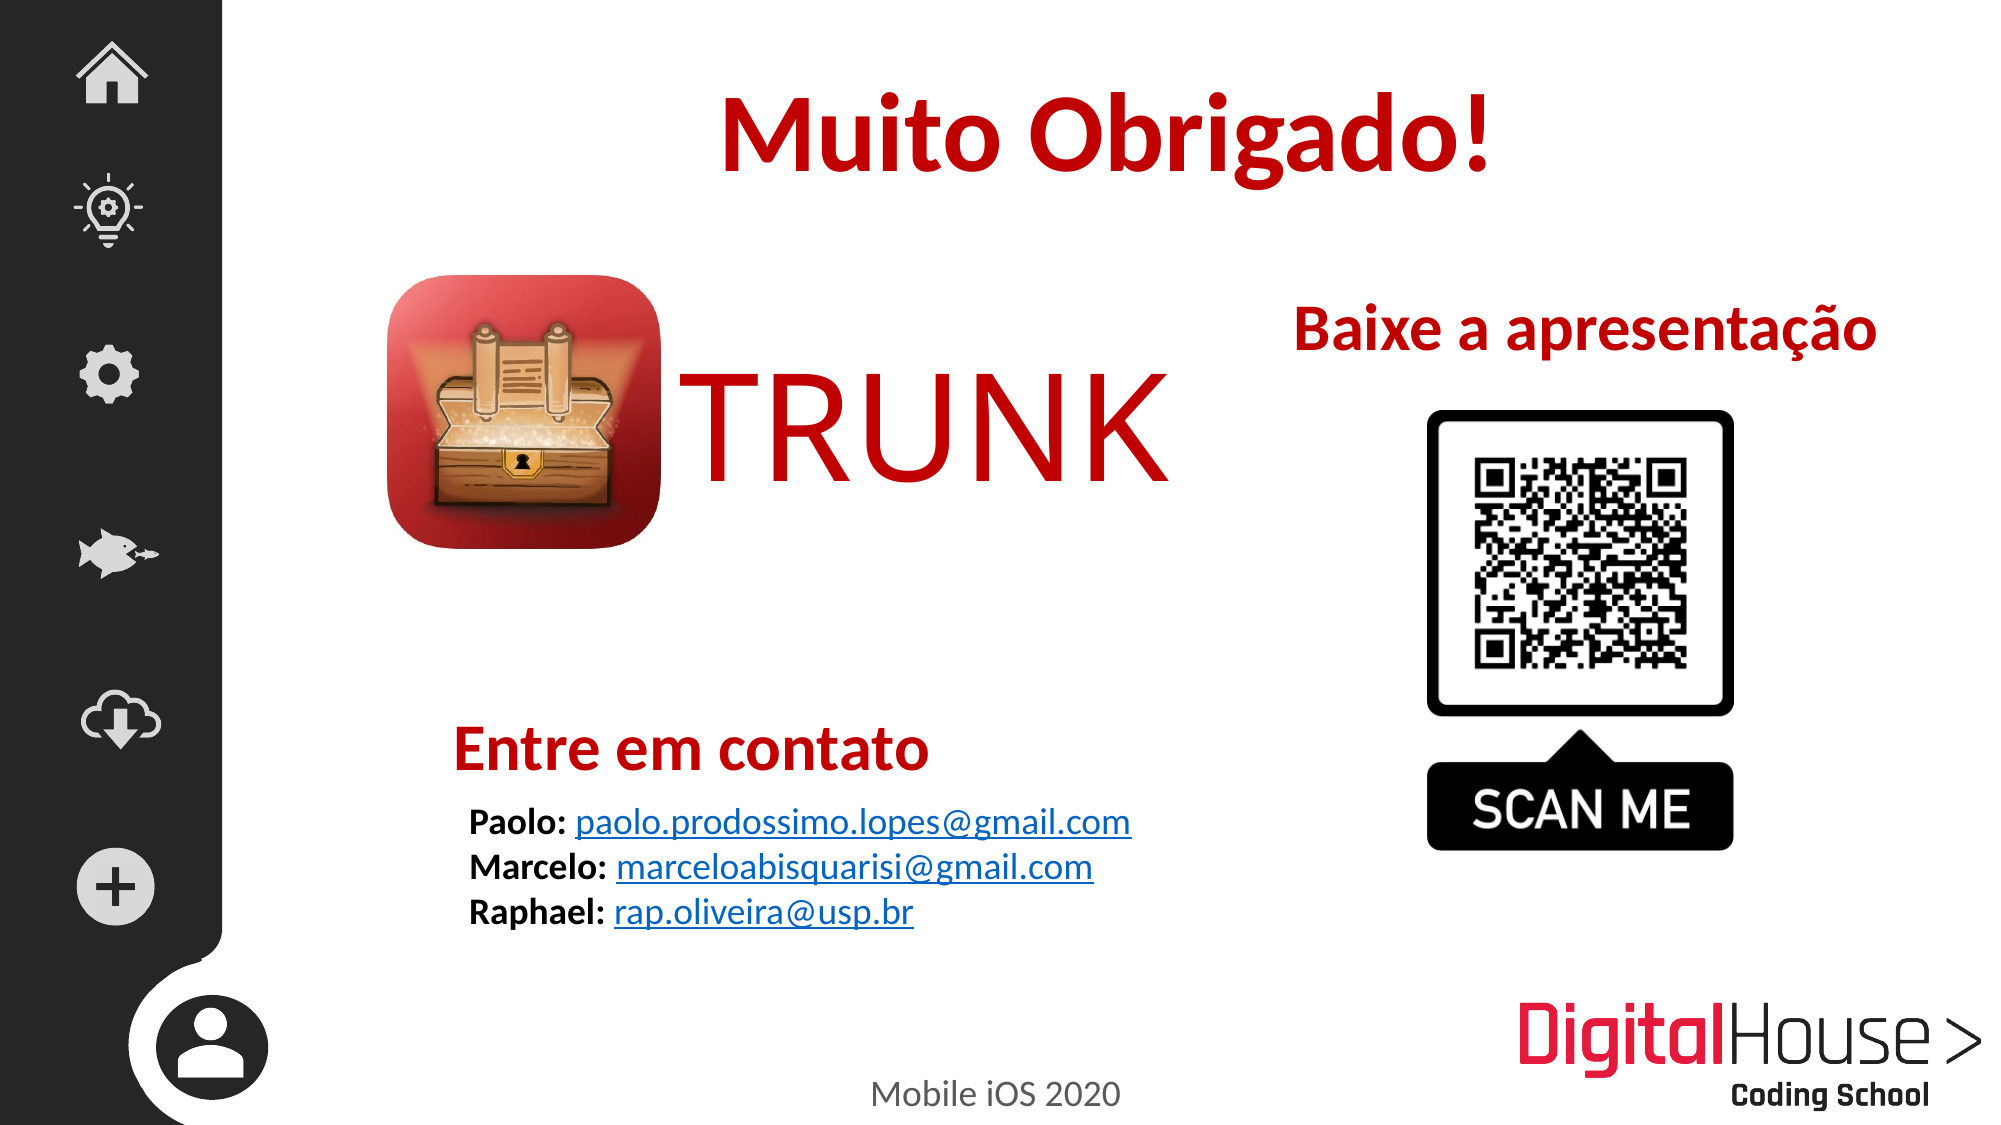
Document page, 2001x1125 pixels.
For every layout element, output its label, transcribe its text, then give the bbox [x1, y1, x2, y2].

text_box Muito Obrigado! [703, 51, 1603, 201]
text_box [260, 1018, 270, 1077]
picture [67, 169, 151, 253]
picture [1427, 410, 1734, 851]
text_box [180, 1092, 244, 1101]
picture [161, 993, 260, 1092]
picture [24, 958, 150, 1075]
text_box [367, 255, 2000, 1125]
picture [65, 837, 165, 936]
picture [67, 332, 151, 416]
text_box [0, 0, 223, 1125]
text_box [155, 1023, 161, 1072]
picture [77, 512, 161, 596]
picture [79, 678, 163, 762]
picture [70, 30, 154, 114]
